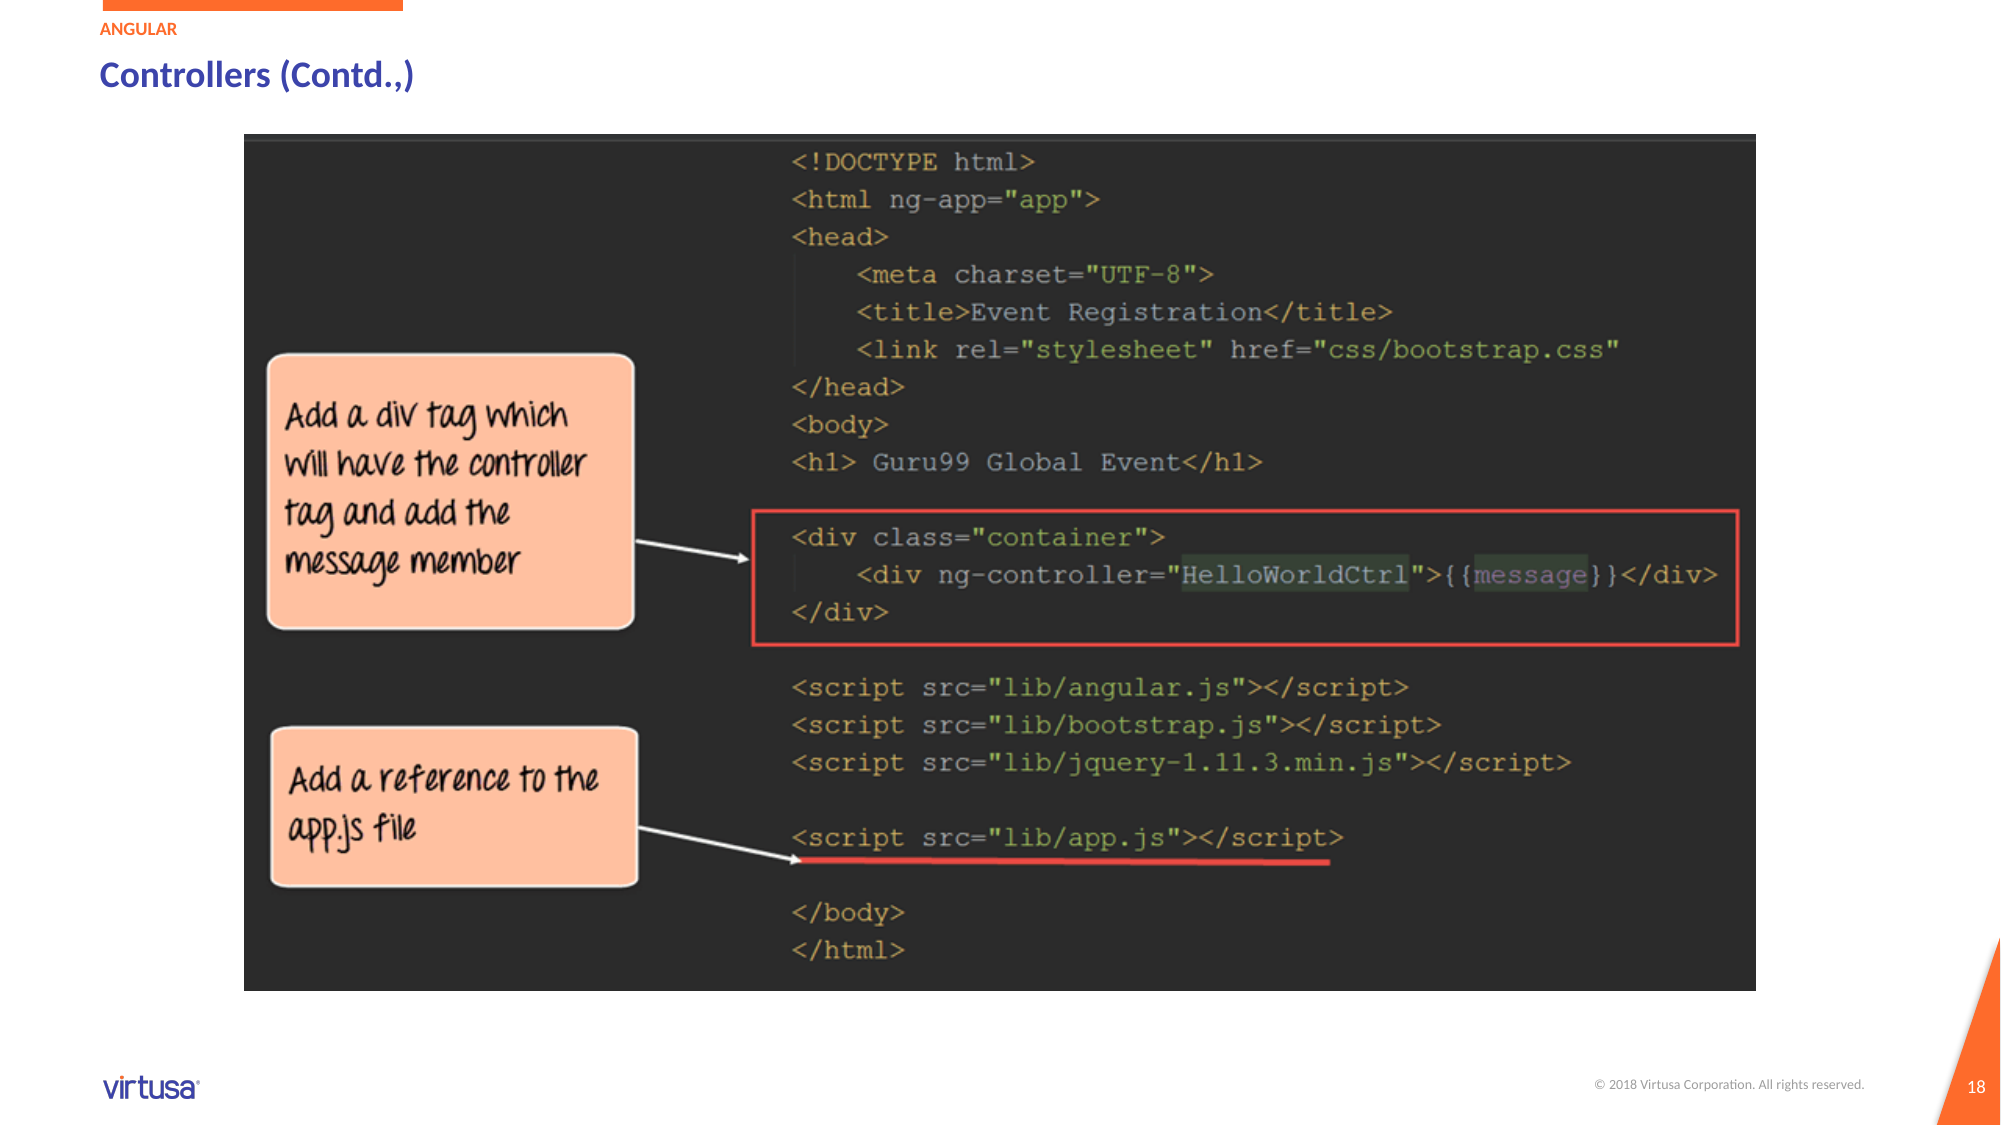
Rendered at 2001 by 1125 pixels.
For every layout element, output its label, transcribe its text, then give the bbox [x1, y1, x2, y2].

title Controllers (Contd.,) [100, 50, 1900, 137]
picture [244, 134, 1756, 991]
list Angular [99, 12, 1900, 62]
picture [103, 1075, 200, 1099]
